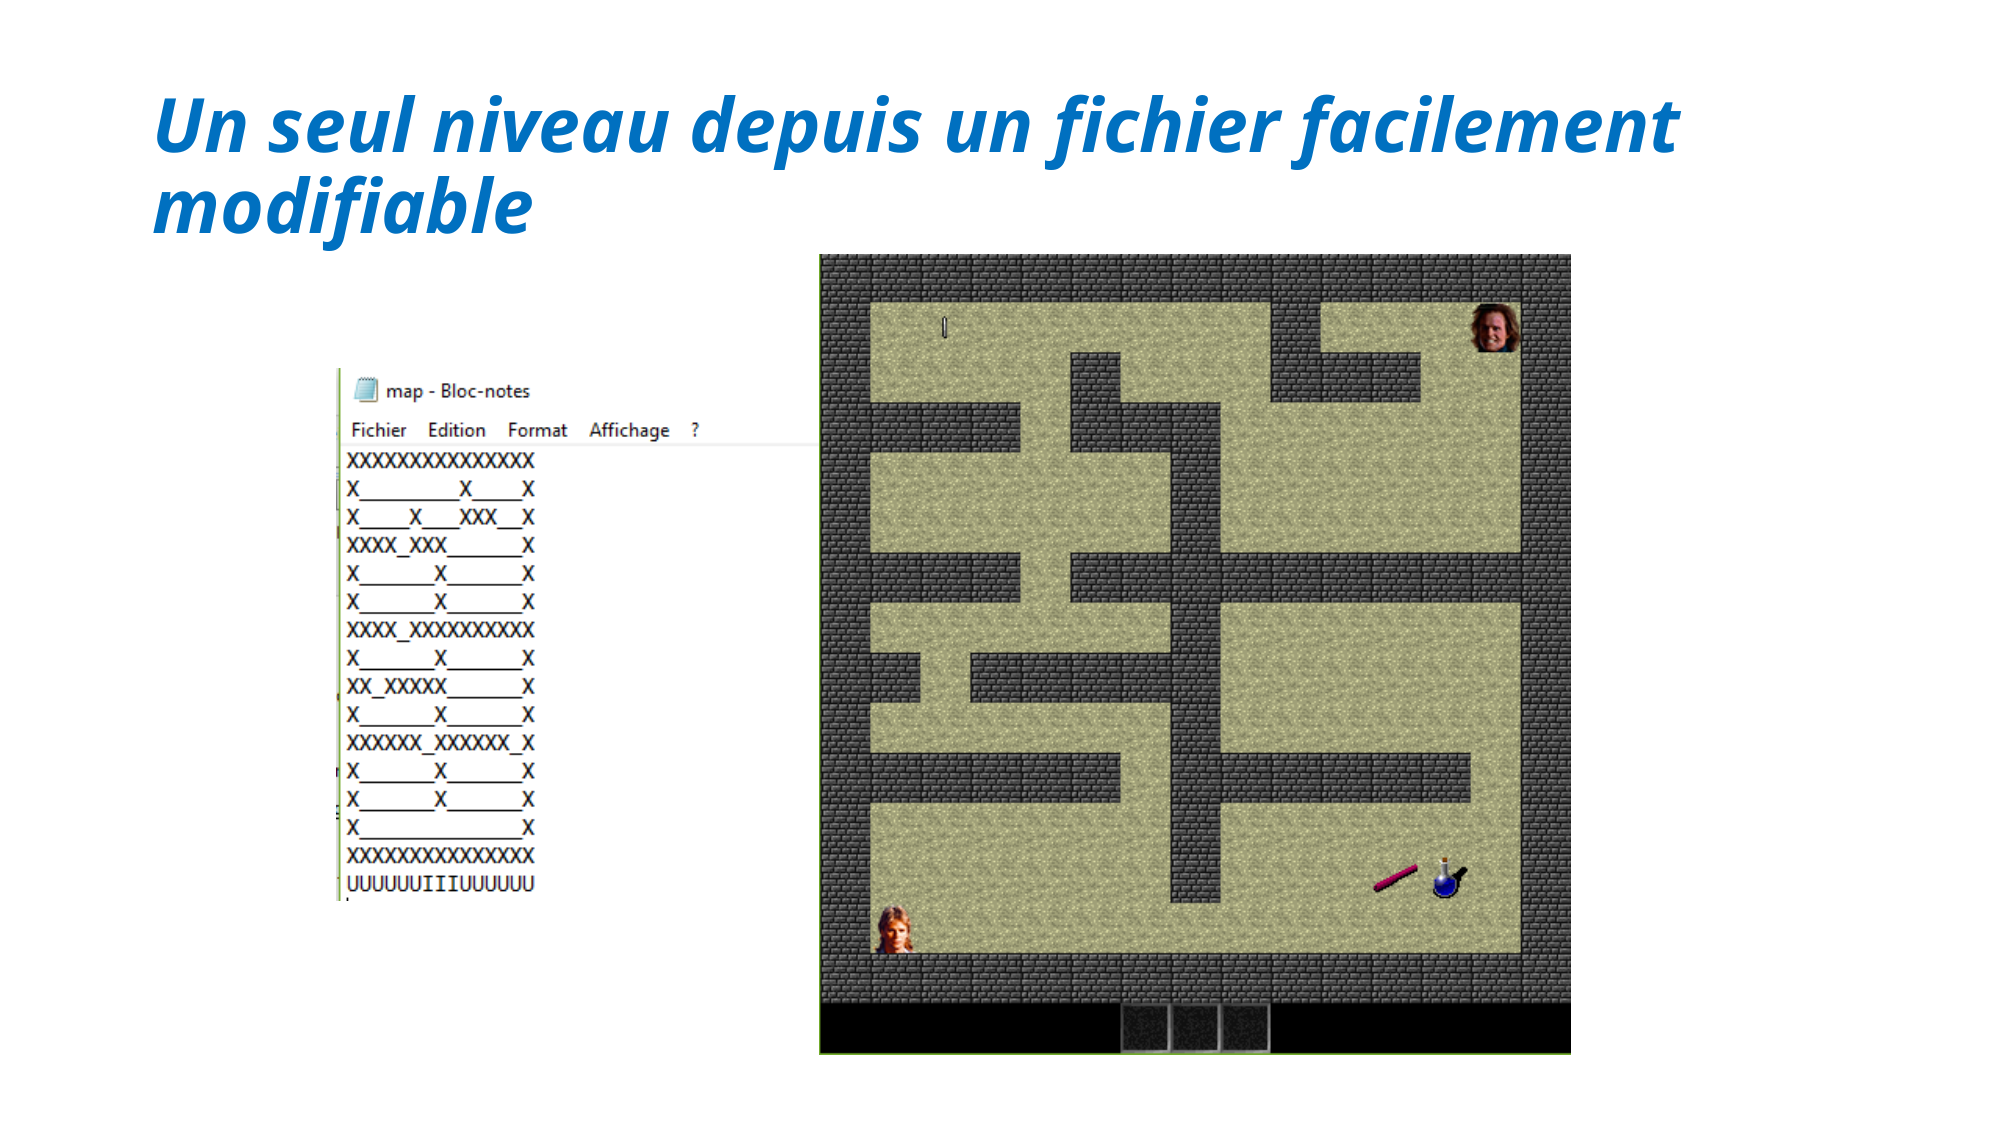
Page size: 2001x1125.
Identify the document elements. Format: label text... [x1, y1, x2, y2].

title Un seul niveau depuis un fichier facilement modifiable [137, 59, 1863, 278]
picture [336, 254, 1571, 1055]
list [336, 369, 819, 901]
